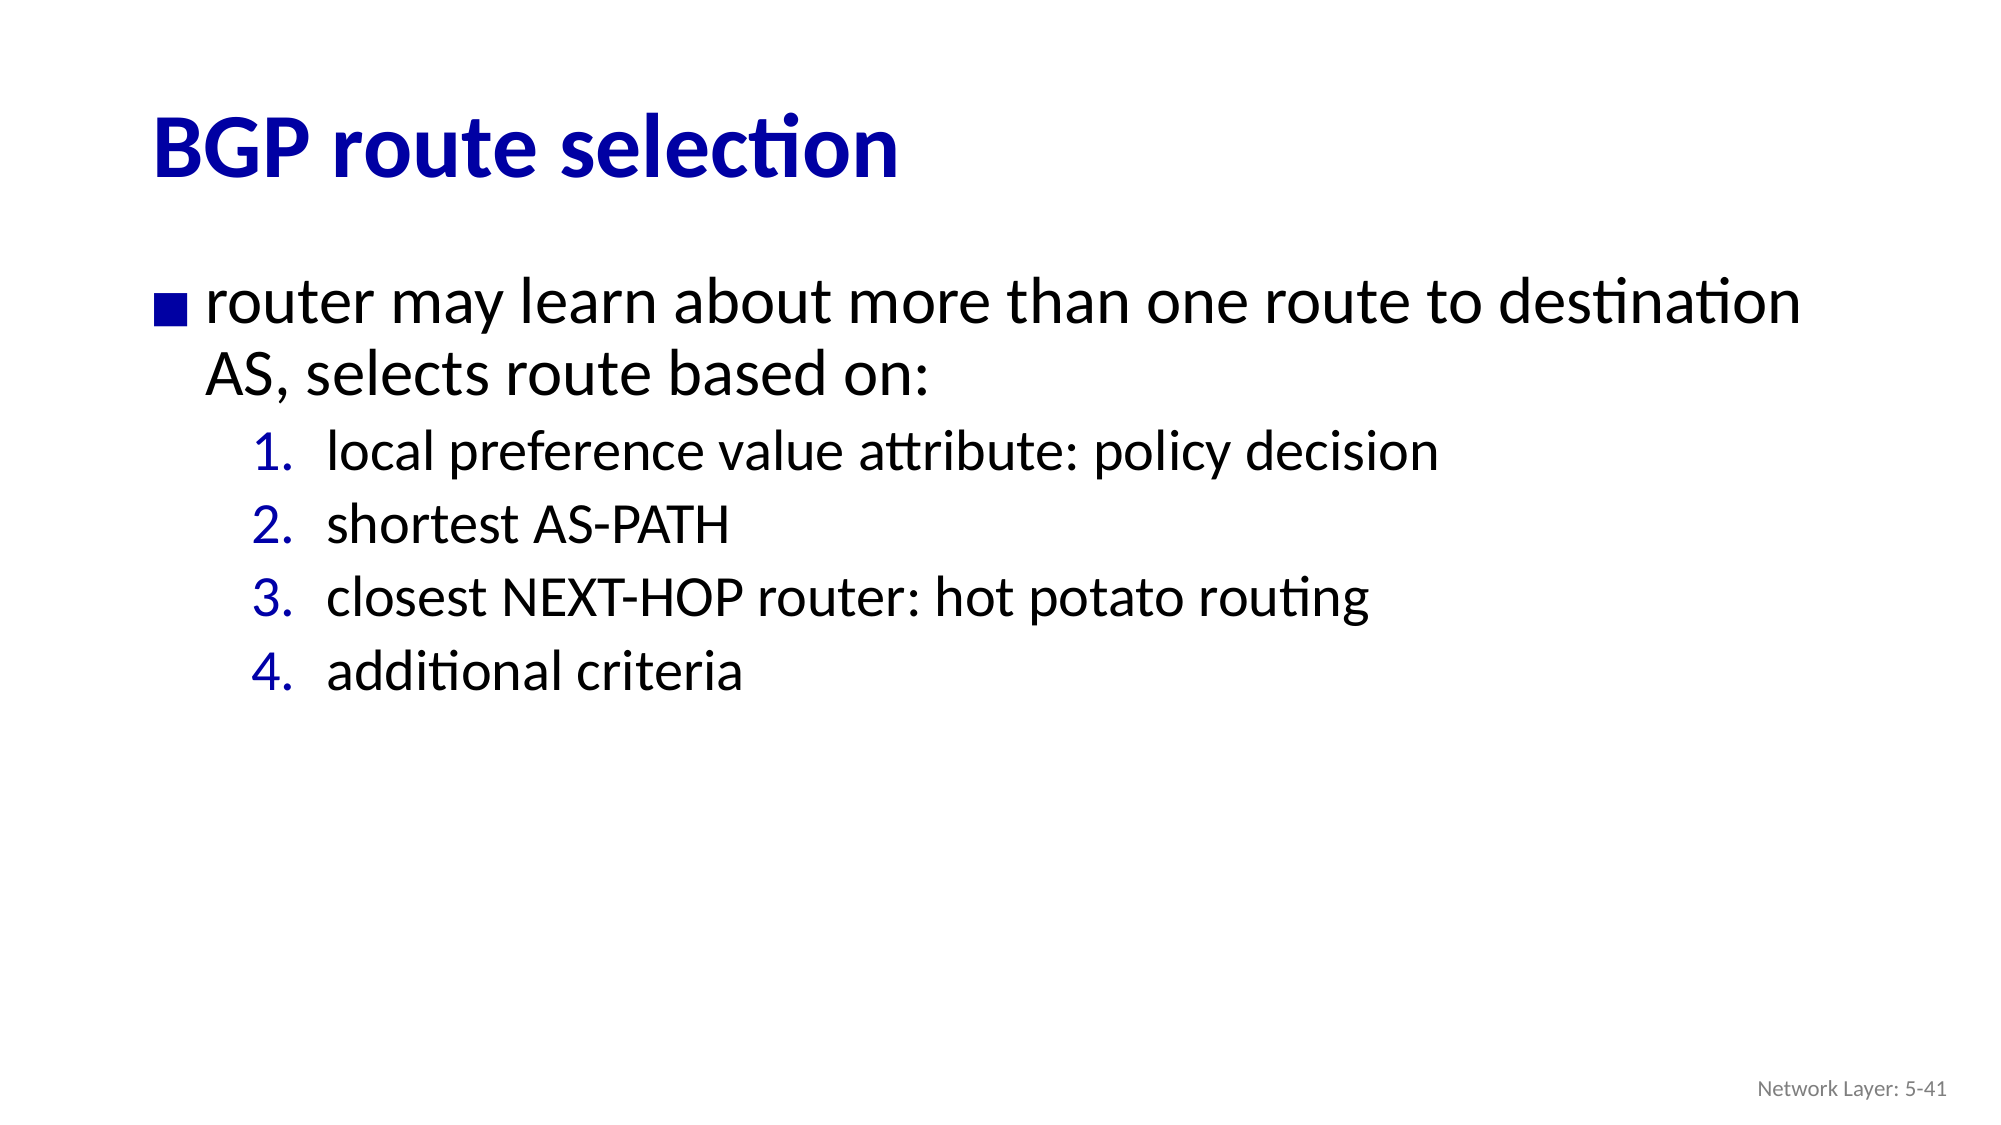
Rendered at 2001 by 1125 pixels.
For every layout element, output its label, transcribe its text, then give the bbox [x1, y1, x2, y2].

list router may learn about more than one route to destination AS, selects route based on: local preference value attribute: policy decision shortest AS-PATH closest NEXT-HOP router: hot potato routing additional criteria [133, 258, 1859, 972]
slide_number Network Layer: 5-41 [1512, 1056, 1963, 1117]
title BGP route selection [137, 74, 1863, 221]
